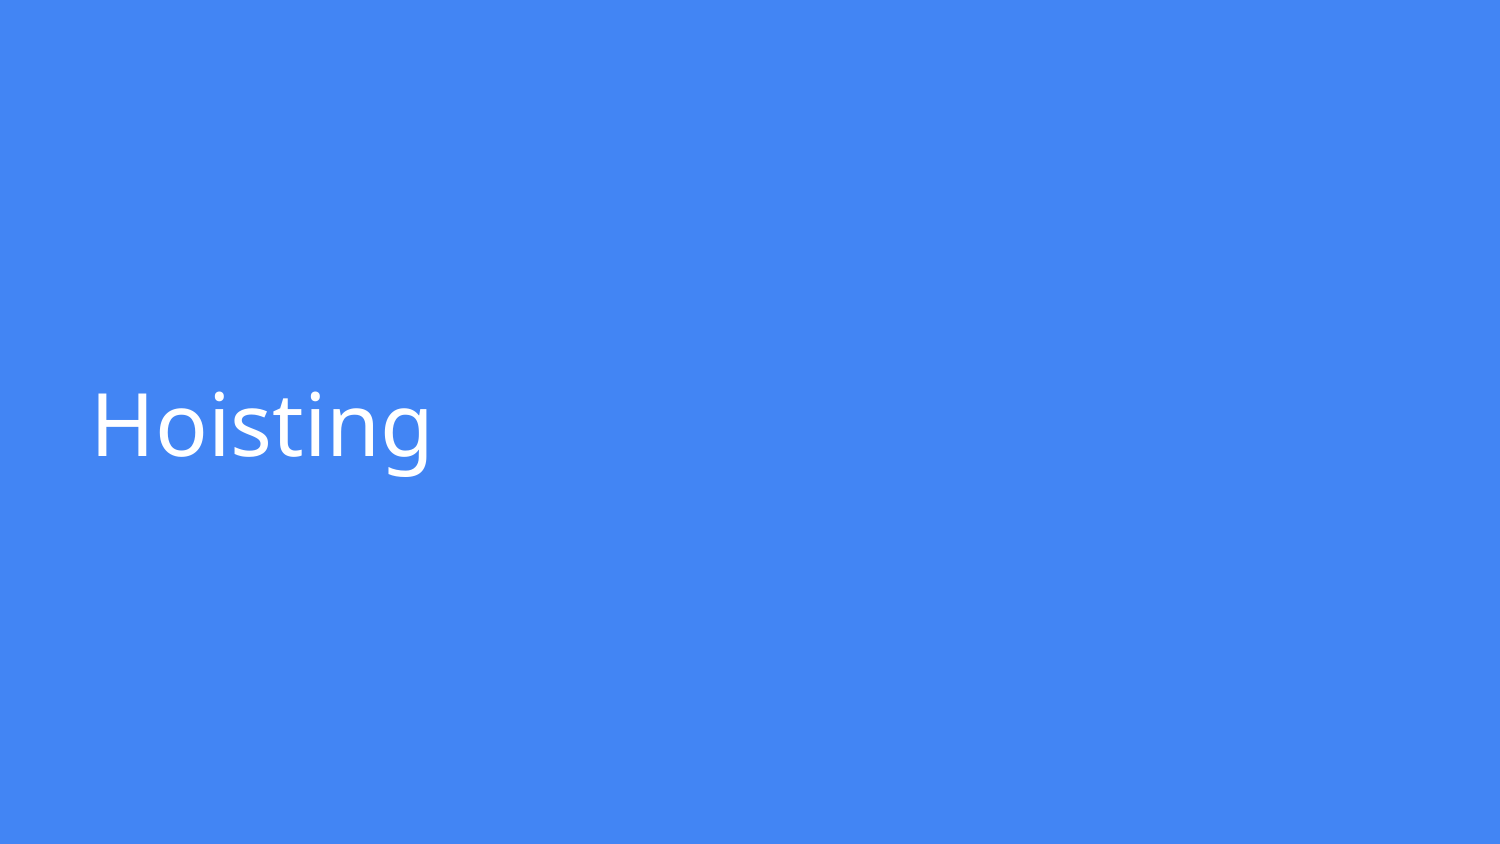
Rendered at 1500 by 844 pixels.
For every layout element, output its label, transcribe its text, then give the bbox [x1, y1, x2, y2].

title Hoisting [75, 338, 1425, 505]
